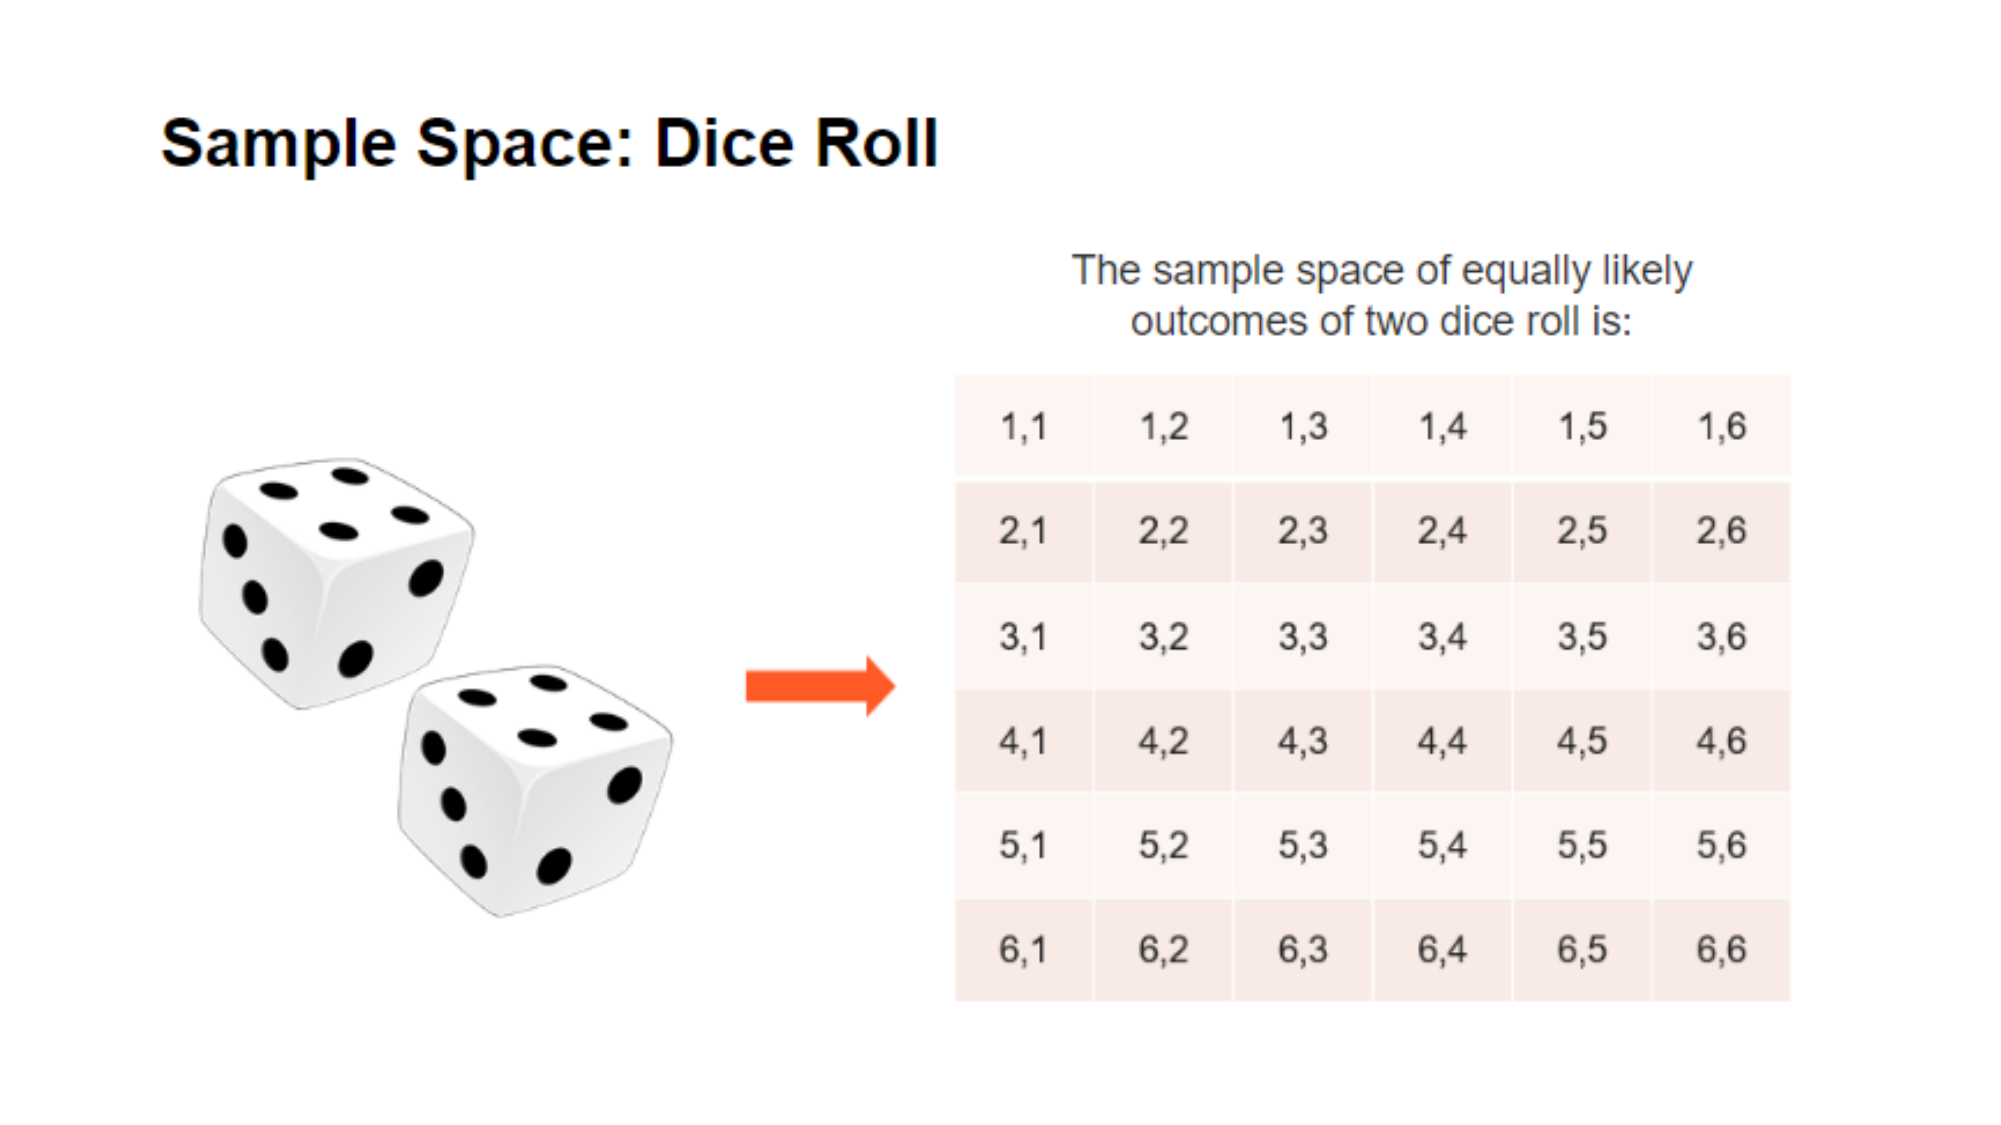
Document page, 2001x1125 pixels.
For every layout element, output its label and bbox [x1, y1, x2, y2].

picture [116, 79, 1884, 1046]
